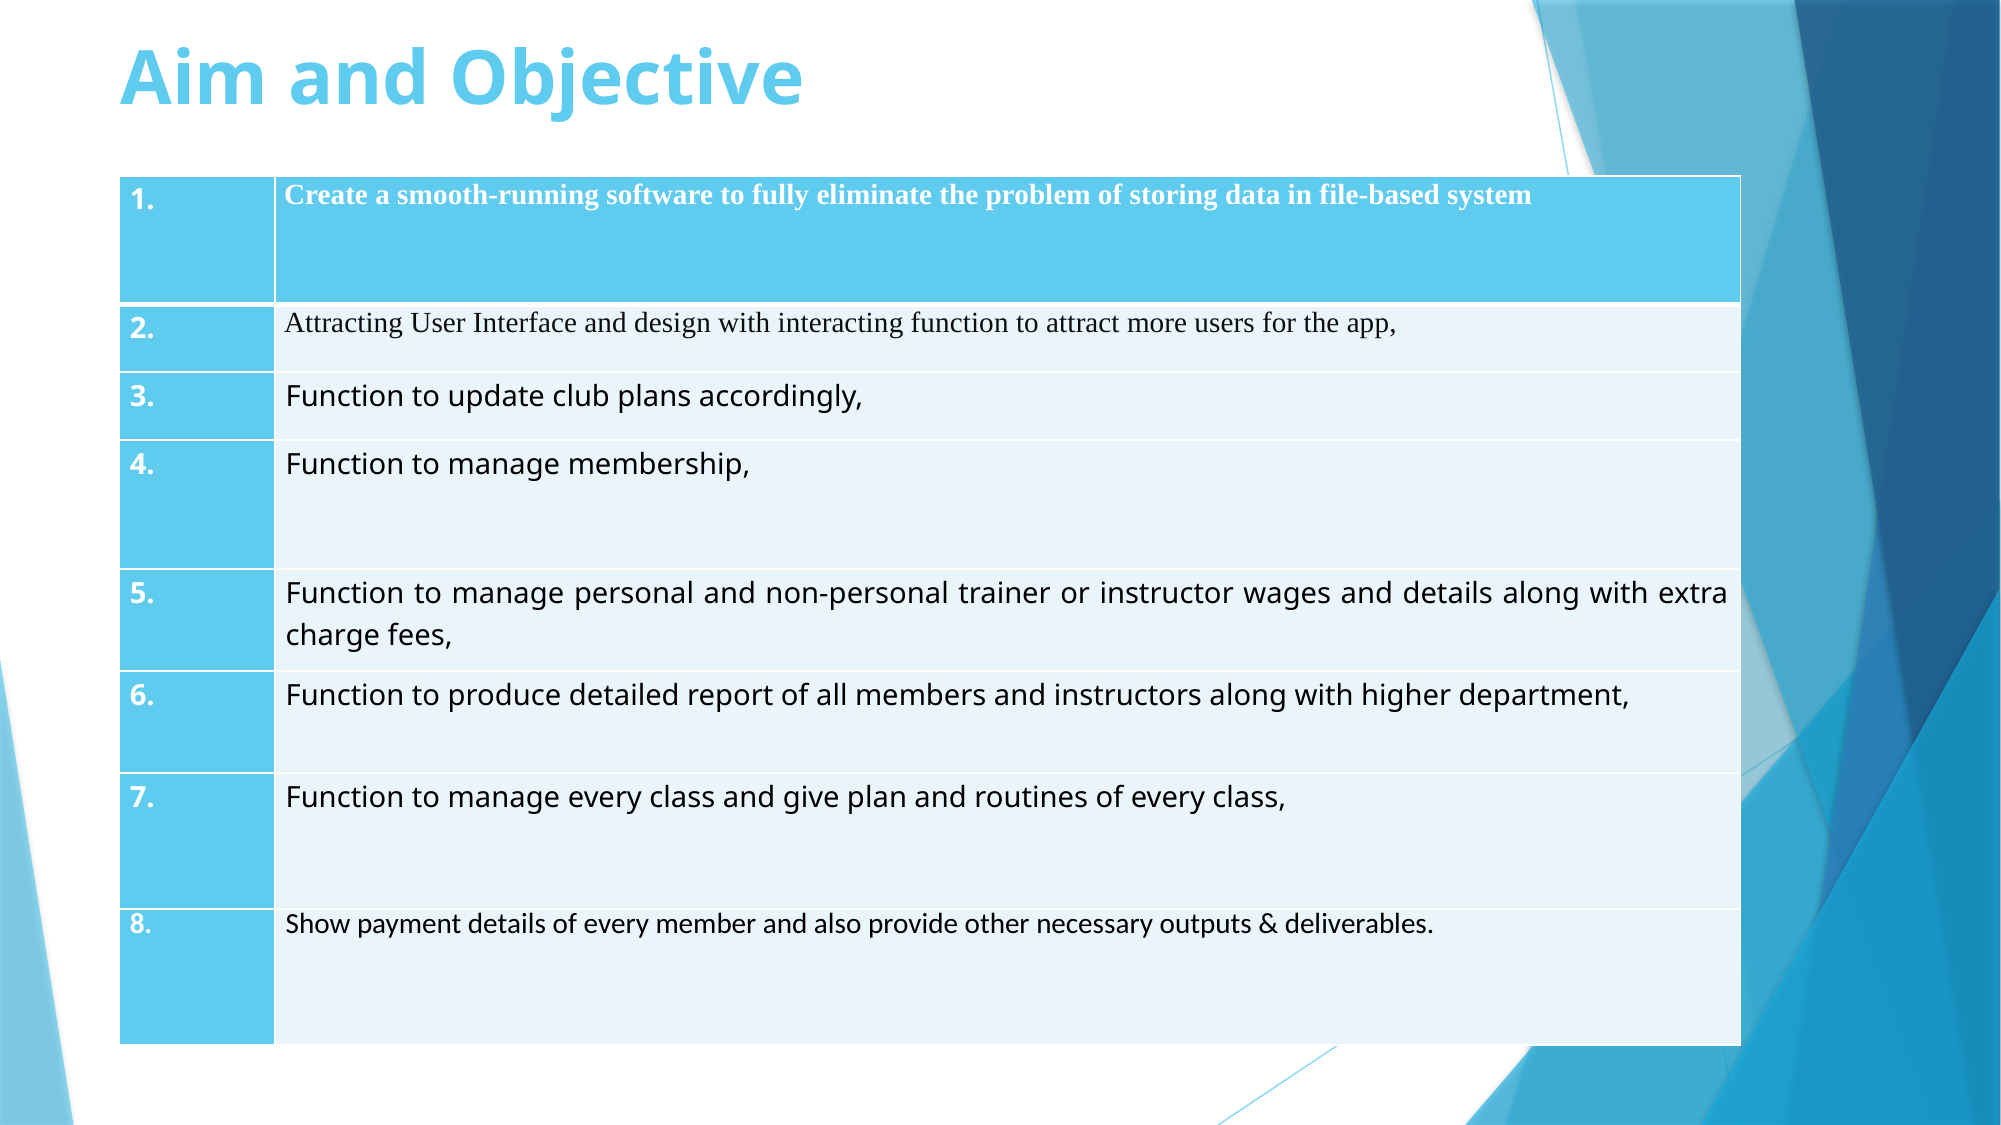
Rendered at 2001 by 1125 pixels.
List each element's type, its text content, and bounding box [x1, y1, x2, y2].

table_cell Show payment details of every member and also provide other necessary outputs & deliverables. [276, 910, 1740, 1044]
title Aim and Objective [105, 22, 1516, 239]
table_cell Function to manage every class and give plan and routines of every class, [276, 774, 1740, 908]
table_cell Function to manage membership, [276, 441, 1740, 568]
table_cell Function to produce detailed report of all members and instructors along with higher department, [276, 672, 1740, 772]
table_cell 7. [120, 774, 274, 908]
table_cell 2. [120, 307, 274, 371]
table_cell Function to update club plans accordingly, [276, 373, 1740, 439]
table_cell 5. [120, 570, 274, 670]
table_header 1. [120, 177, 274, 302]
table_cell 4. [120, 441, 274, 568]
table_cell Attracting User Interface and design with interacting function to attract more users for the app, [276, 307, 1740, 371]
table_cell 3. [120, 373, 274, 439]
table_header Create a smooth-running software to fully eliminate the problem of storing data in file-based system [276, 177, 1740, 302]
table_cell 8. [120, 910, 274, 1044]
table_cell 6. [120, 672, 274, 772]
table_cell Function to manage personal and non-personal trainer or instructor wages and details along with extra charge fees, [276, 570, 1740, 670]
